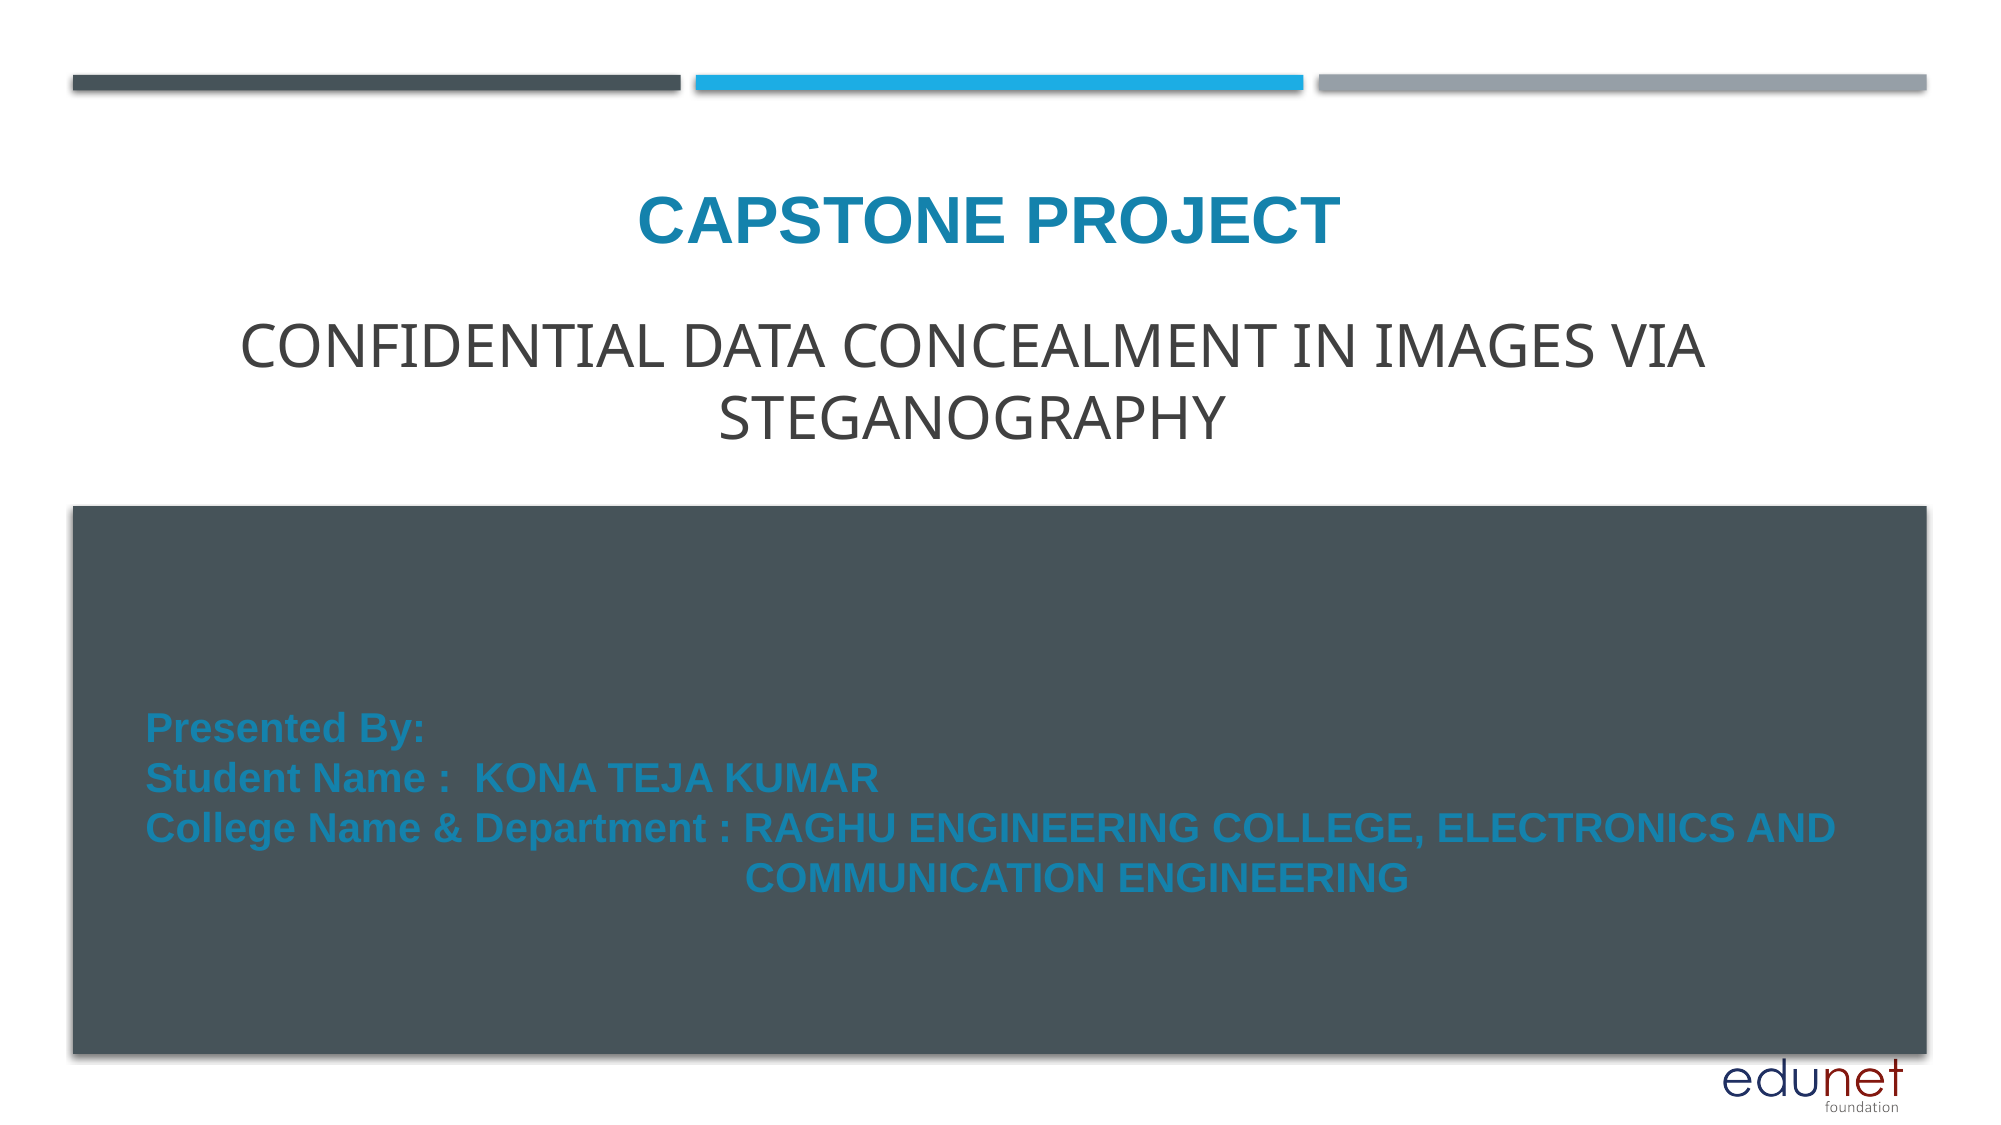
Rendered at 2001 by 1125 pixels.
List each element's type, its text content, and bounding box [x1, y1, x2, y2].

text_box CAPSTONE PROJECT [0, 169, 2000, 265]
title Confidential Data Concealment in Images via Steganography [222, 298, 1723, 460]
text_box Presented By: Student Name : KONA TEJA KUMAR College Name & Department : RAGHU ENGINEERING COLLEGE, ELECTRONICS AND COMMUNICATION ENGINEERING [130, 693, 2000, 1012]
picture [1719, 1056, 1905, 1116]
